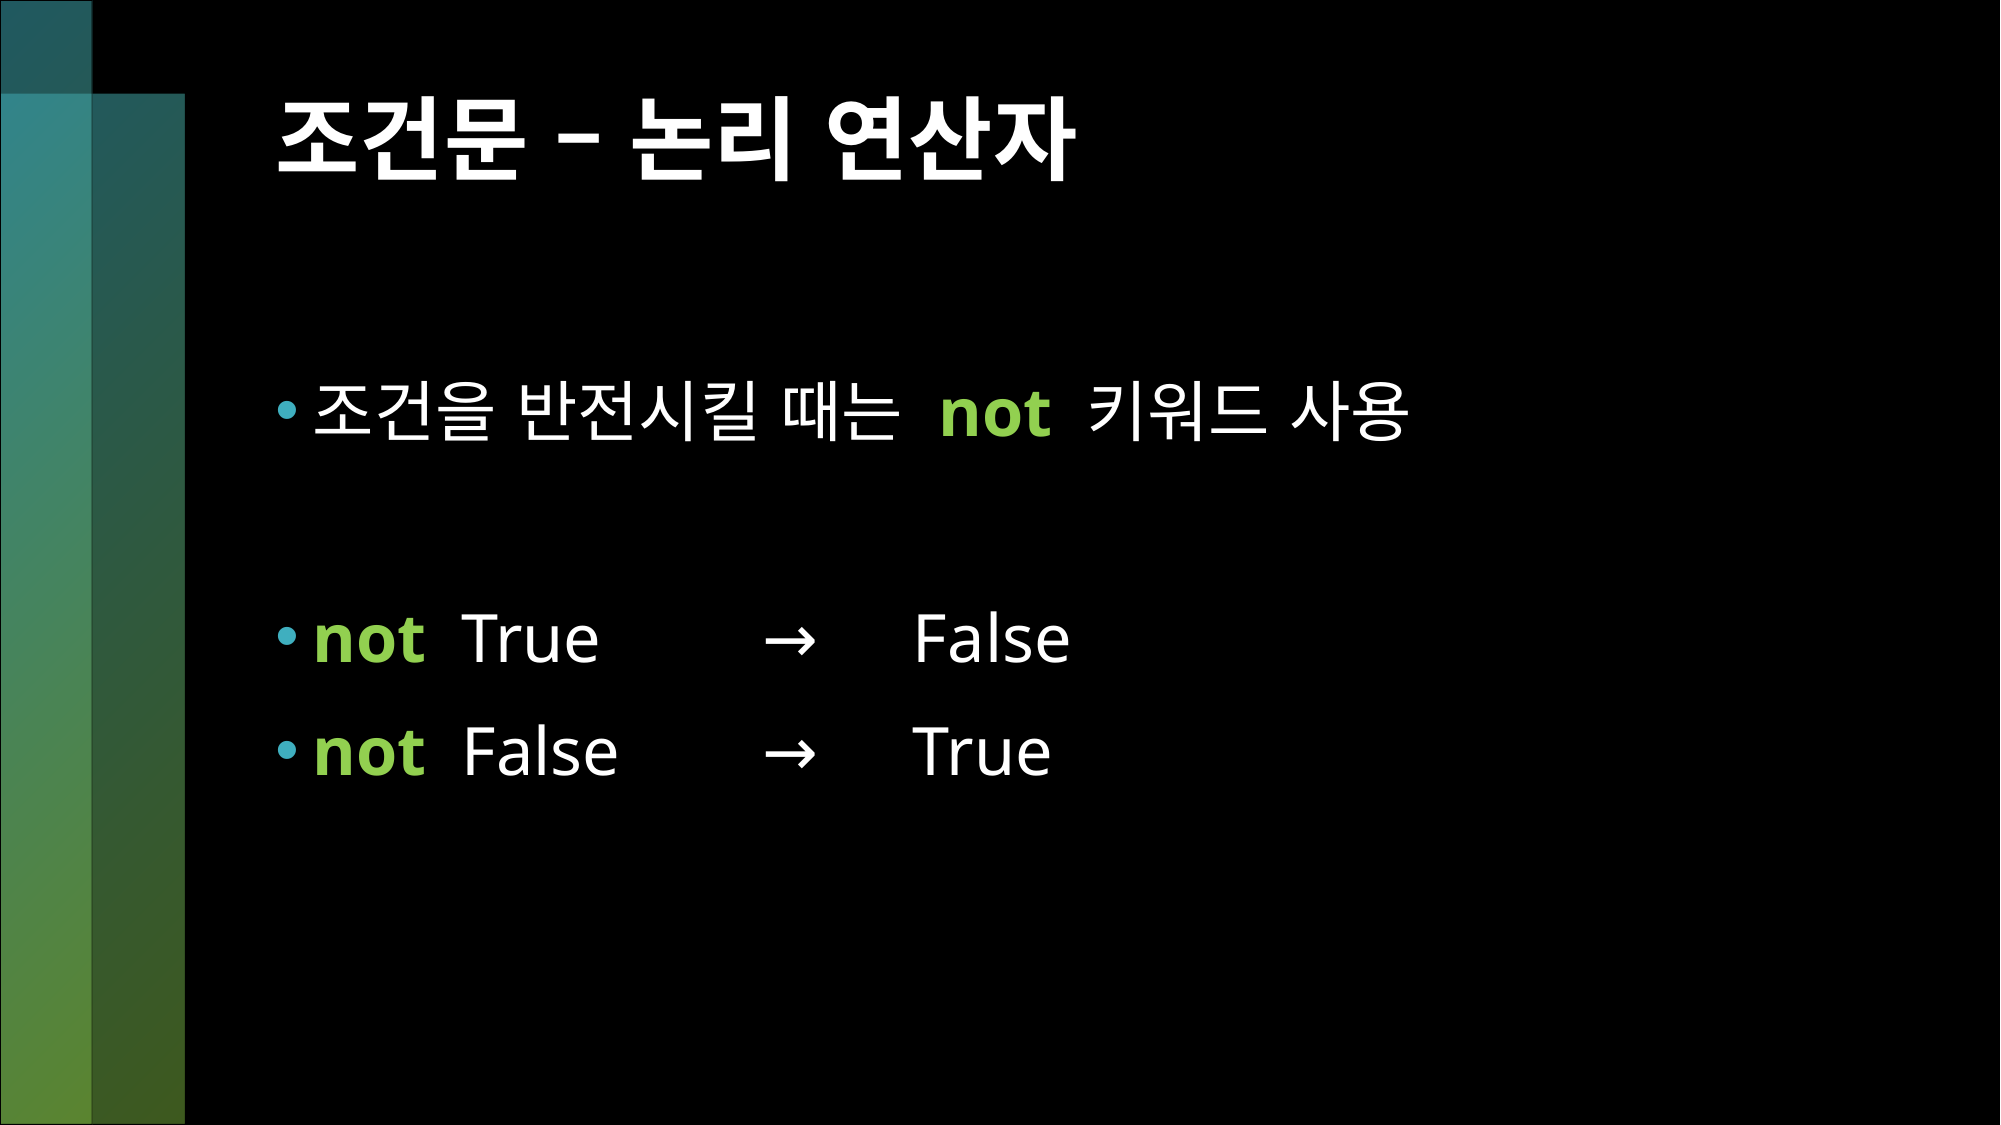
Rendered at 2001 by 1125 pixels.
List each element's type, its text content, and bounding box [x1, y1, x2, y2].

title 조건문 – 논리 연산자 [260, 74, 1817, 329]
text_box 조건을 반전시킬 때는 not 키워드 사용 not True → False not False → True [260, 354, 1894, 999]
